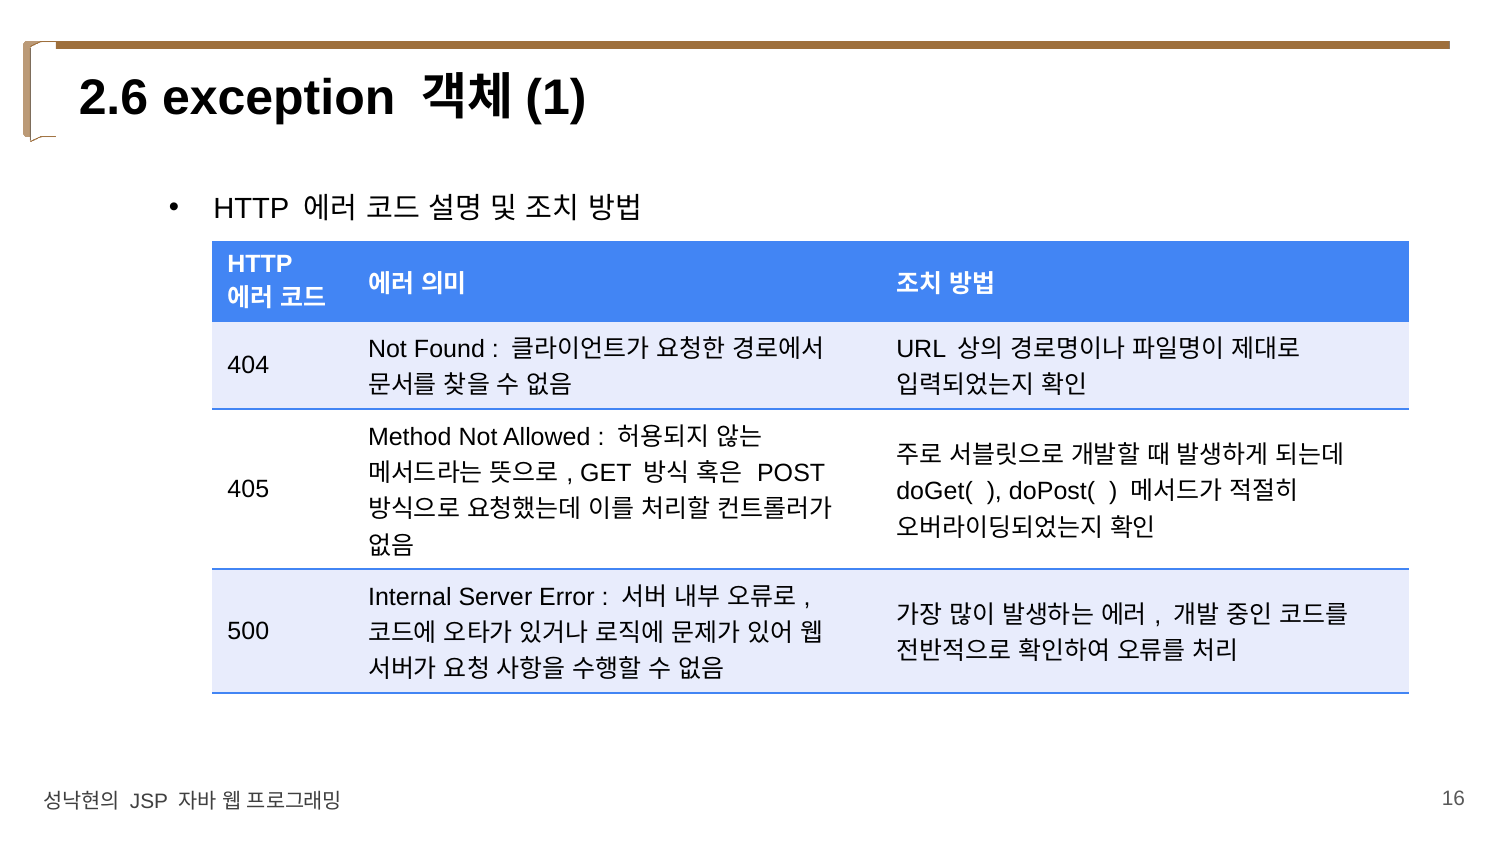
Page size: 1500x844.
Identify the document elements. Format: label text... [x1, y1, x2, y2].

table_cell 주로 서블릿으로 개발할 때 발생하게 되는데 doGet( ), doPost( ) 메서드가 적절히 오버라이딩되었는지 확인 [881, 410, 1409, 568]
table_cell Internal Server Error : 서버 내부 오류로, 코드에 오타가 있거나 로직에 문제가 있어 웹 서버가 요청 사항을 수행할 수 없음 [353, 570, 881, 692]
table_cell Not Found : 클라이언트가 요청한 경로에서 문서를 찾을 수 없음 [353, 322, 881, 408]
table_header 조치 방법 [881, 243, 1409, 320]
table_header HTTP 에러 코드 [212, 243, 353, 320]
slide_number 16 [1389, 764, 1480, 830]
table_cell 500 [212, 570, 353, 692]
picture [8, 24, 1462, 155]
table_cell URL 상의 경로명이나 파일명이 제대로 입력되었는지 확인 [881, 322, 1409, 408]
table_cell Method Not Allowed : 허용되지 않는 메서드라는 뜻으로, GET 방식 혹은 POST 방식으로 요청했는데 이를 처리할 컨트롤러가 없음 [353, 410, 881, 568]
table_cell 405 [212, 410, 353, 568]
table_cell 404 [212, 322, 353, 408]
table_header 에러 의미 [353, 243, 881, 320]
table_cell 가장 많이 발생하는 에러, 개발 중인 코드를 전반적으로 확인하여 오류를 처리 [881, 570, 1409, 692]
list HTTP 에러 코드 설명 및 조치 방법 [51, 168, 1449, 750]
